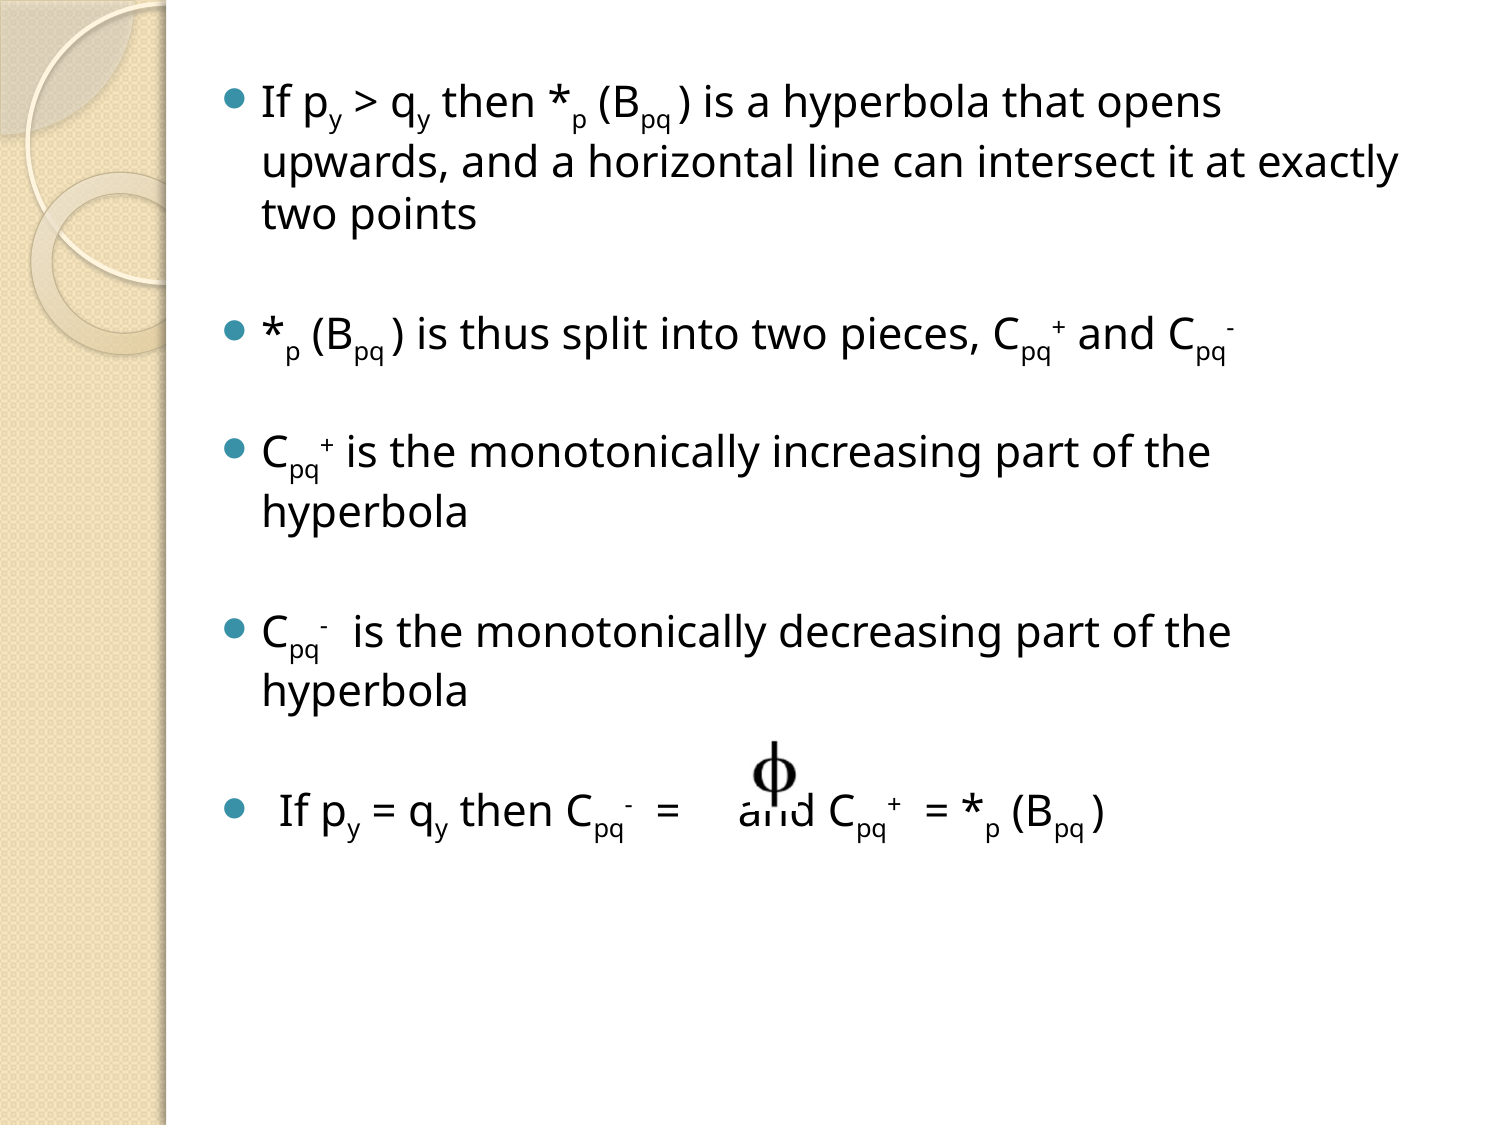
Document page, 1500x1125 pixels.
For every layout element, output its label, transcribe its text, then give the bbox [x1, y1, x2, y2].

picture [749, 739, 798, 811]
list If py > qy then *p (Bpq ) is a hyperbola that opens upwards, and a horizontal line can intersect it at exactly two points *p (Bpq ) is thus split into two pieces, Cpq+ and Cpq- Cpq+ is the monotonically increasing part of the hyperbola Cpq- is the monotonically decreasing part of the hyperbola If py = qy then Cpq- = and Cpq+ = *p (Bpq ) [194, 66, 1425, 854]
